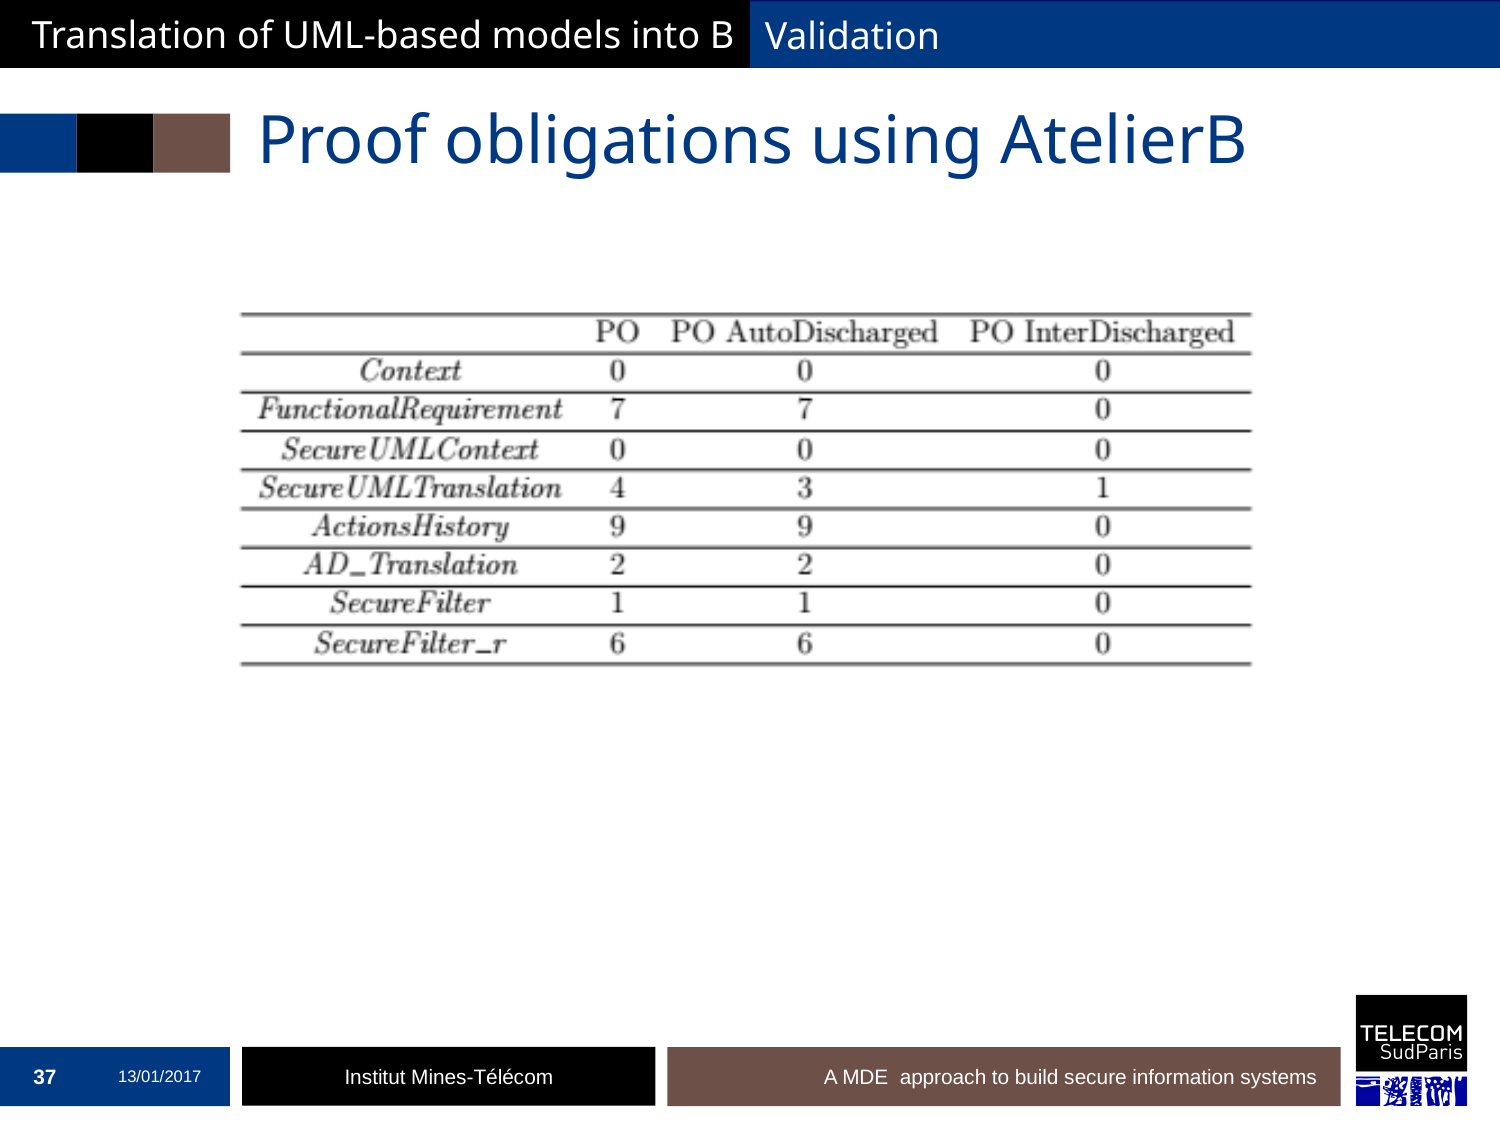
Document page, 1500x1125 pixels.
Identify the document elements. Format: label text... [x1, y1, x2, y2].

text_box Translation of UML-based models into B [0, 0, 752, 68]
title Proof obligations using AtelierB [242, 90, 1459, 185]
text_box Validation [748, 0, 1500, 70]
footer A MDE approach to build secure information systems [667, 1046, 1341, 1106]
slide_number 37 [1, 1046, 89, 1106]
picture [230, 302, 1270, 674]
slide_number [89, 1046, 232, 1106]
picture [1352, 991, 1471, 1110]
